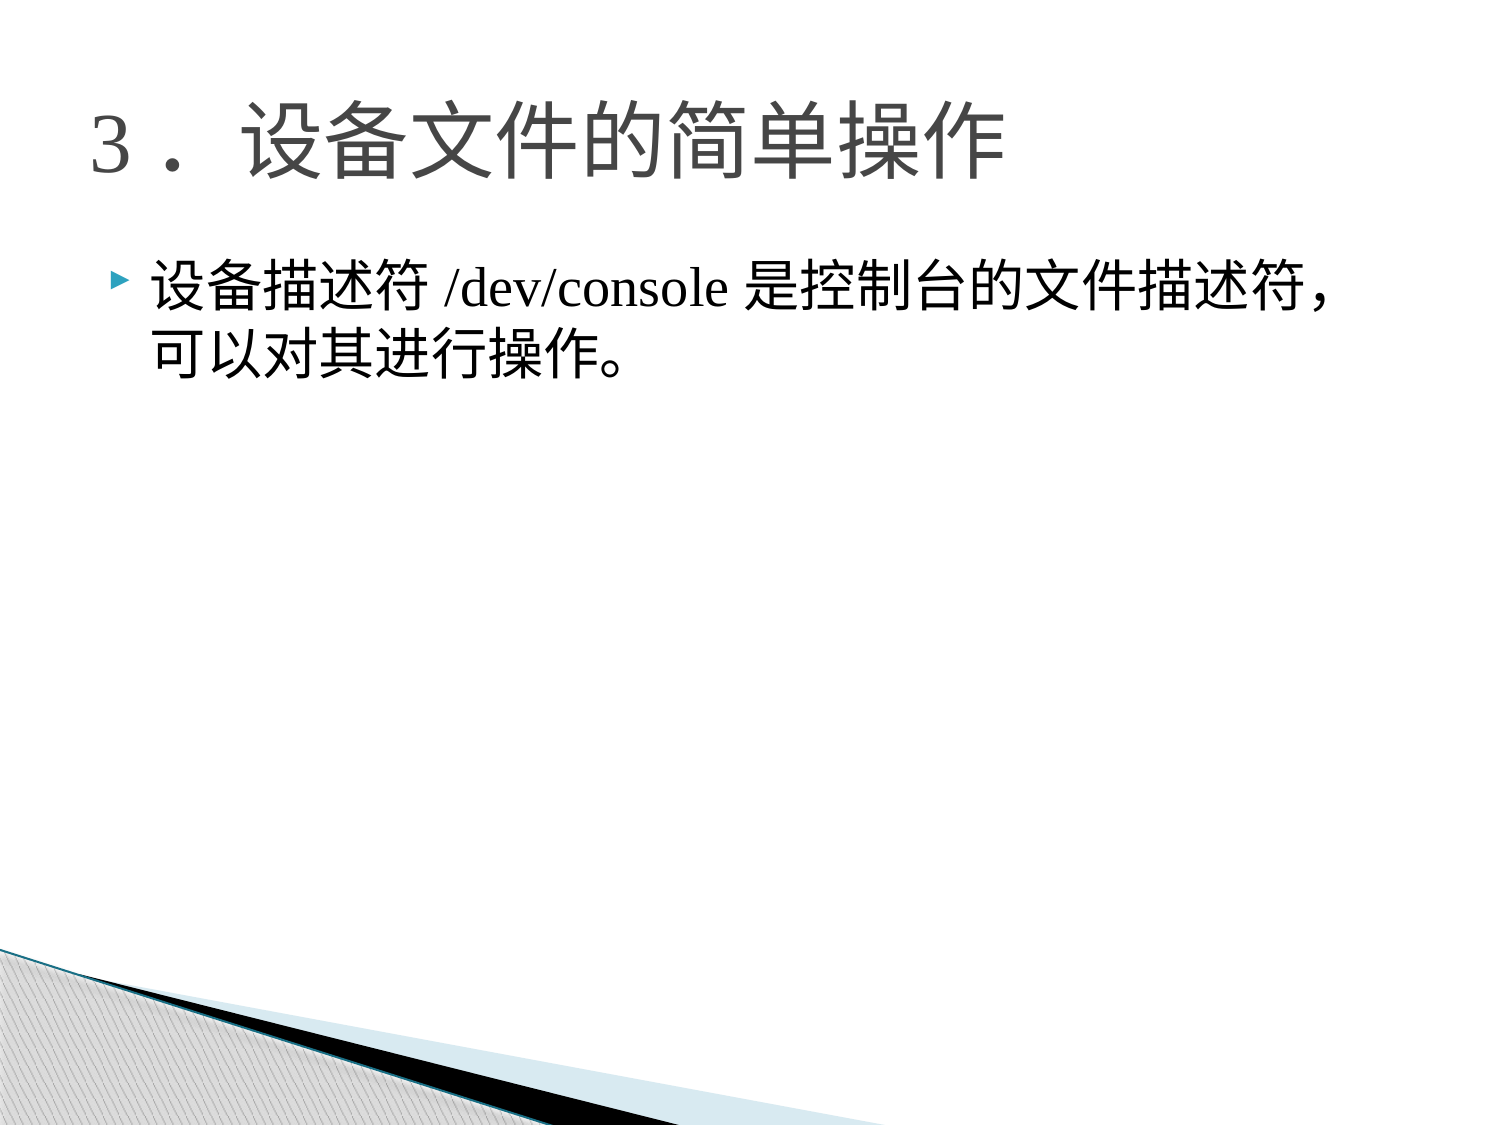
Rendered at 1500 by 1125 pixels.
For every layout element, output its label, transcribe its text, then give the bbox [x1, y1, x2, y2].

title 3．设备文件的简单操作 [75, 45, 1425, 233]
list 设备描述符/dev/console是控制台的文件描述符，可以对其进行操作。 [75, 243, 1425, 986]
